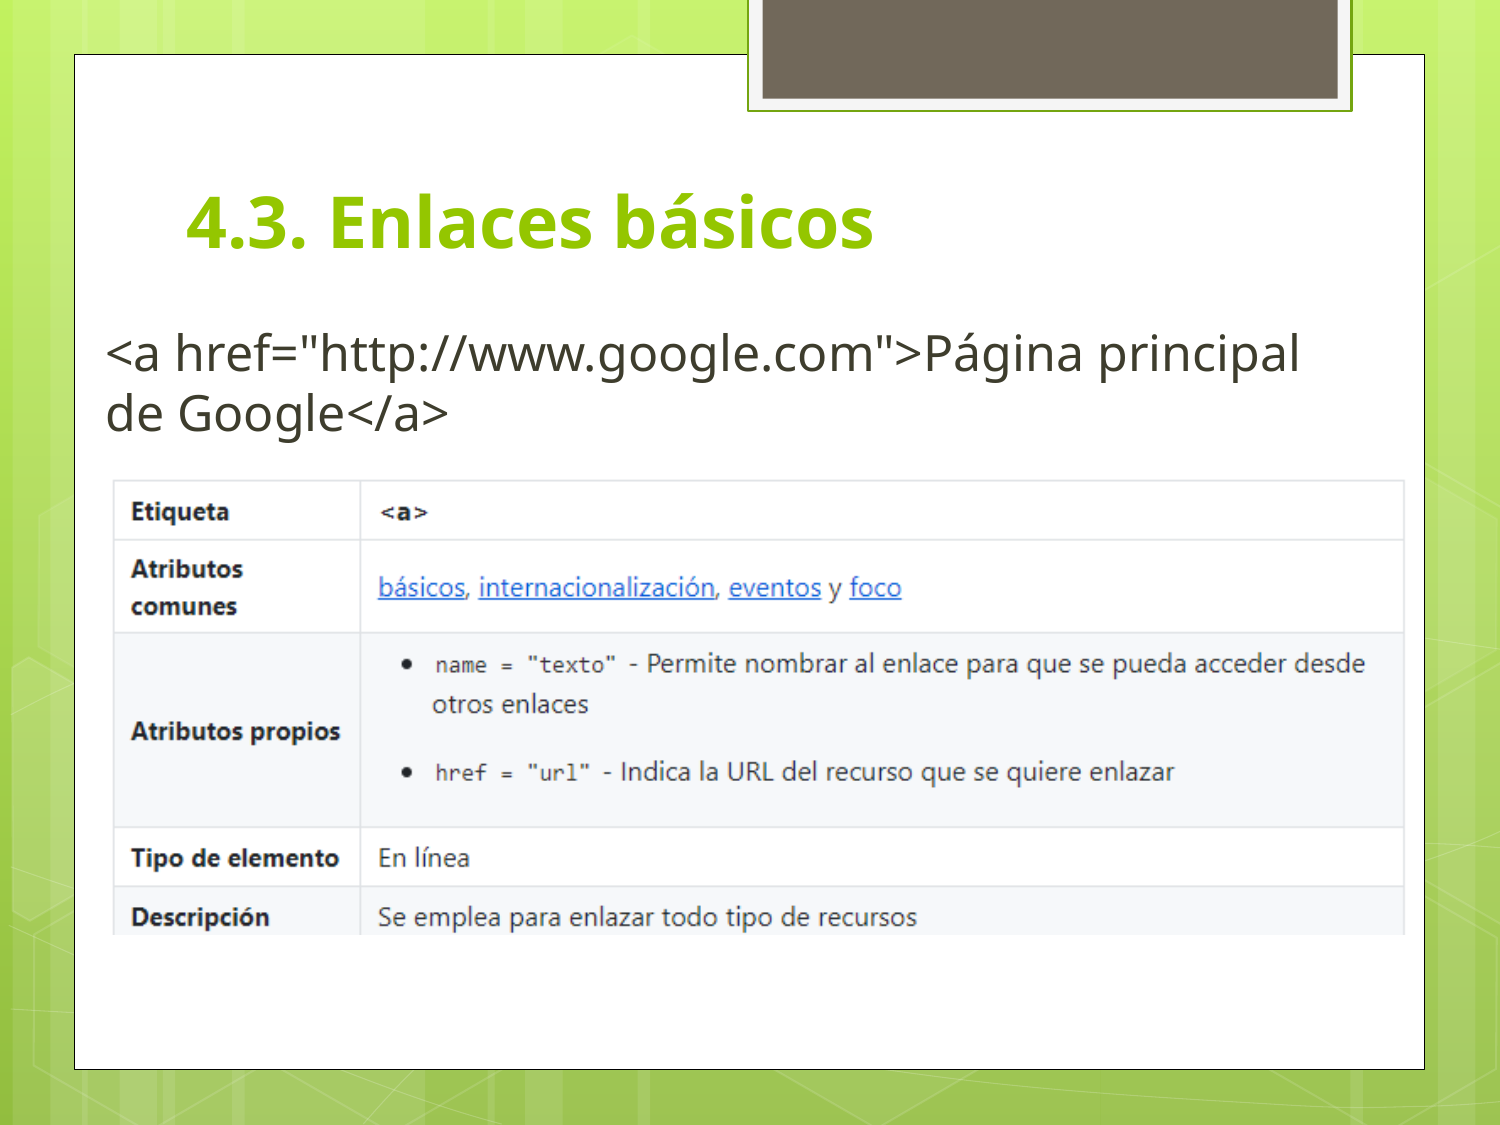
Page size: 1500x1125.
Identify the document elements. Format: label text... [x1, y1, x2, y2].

picture [111, 467, 1412, 935]
list <a href="http://www.google.com">Página principal de Google</a> [90, 243, 1363, 468]
title 4.3. Enlaces básicos [171, 168, 1324, 243]
